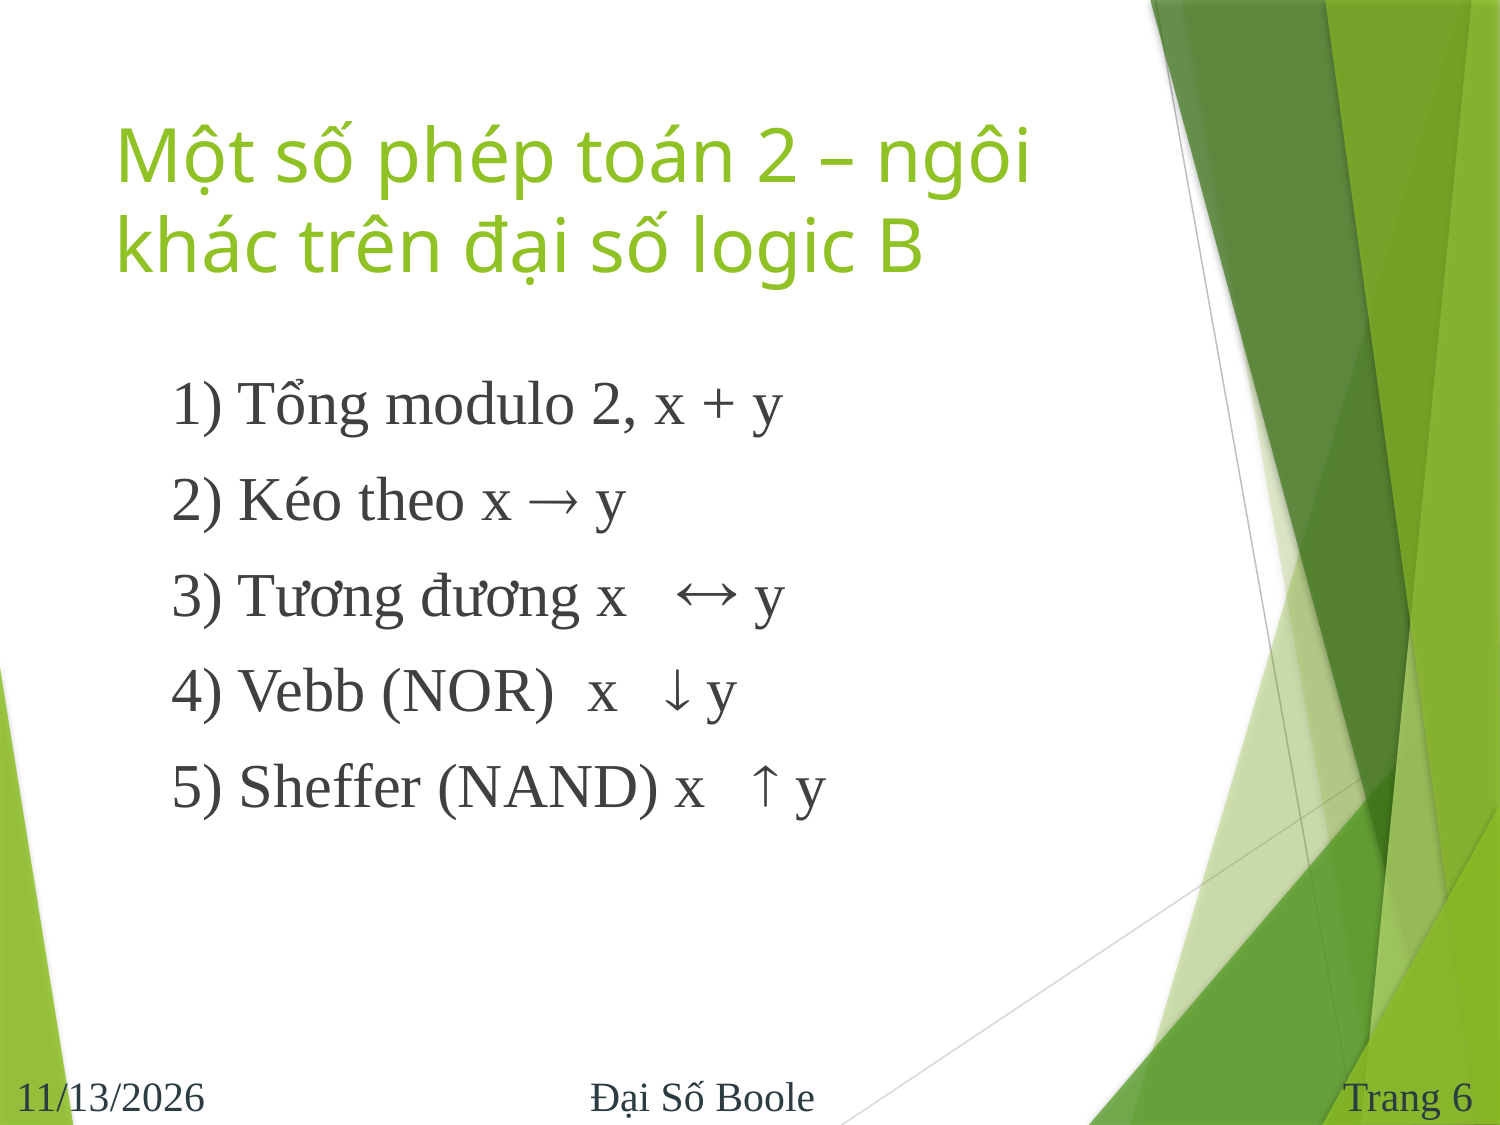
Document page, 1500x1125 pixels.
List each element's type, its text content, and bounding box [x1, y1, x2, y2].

list 1) Tổng modulo 2, x + y 2) Kéo theo x  y 3) Tương đương x  y 4) Vebb (NOR) x  y 5) Sheffer (NAND) x  y [99, 354, 1142, 992]
footer Đại Số Boole [575, 1065, 864, 1125]
title Một số phép toán 2 – ngôi khác trên đại số logic B [99, 99, 1142, 317]
slide_number Trang 6 [1312, 1065, 1488, 1125]
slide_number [0, 1065, 221, 1125]
